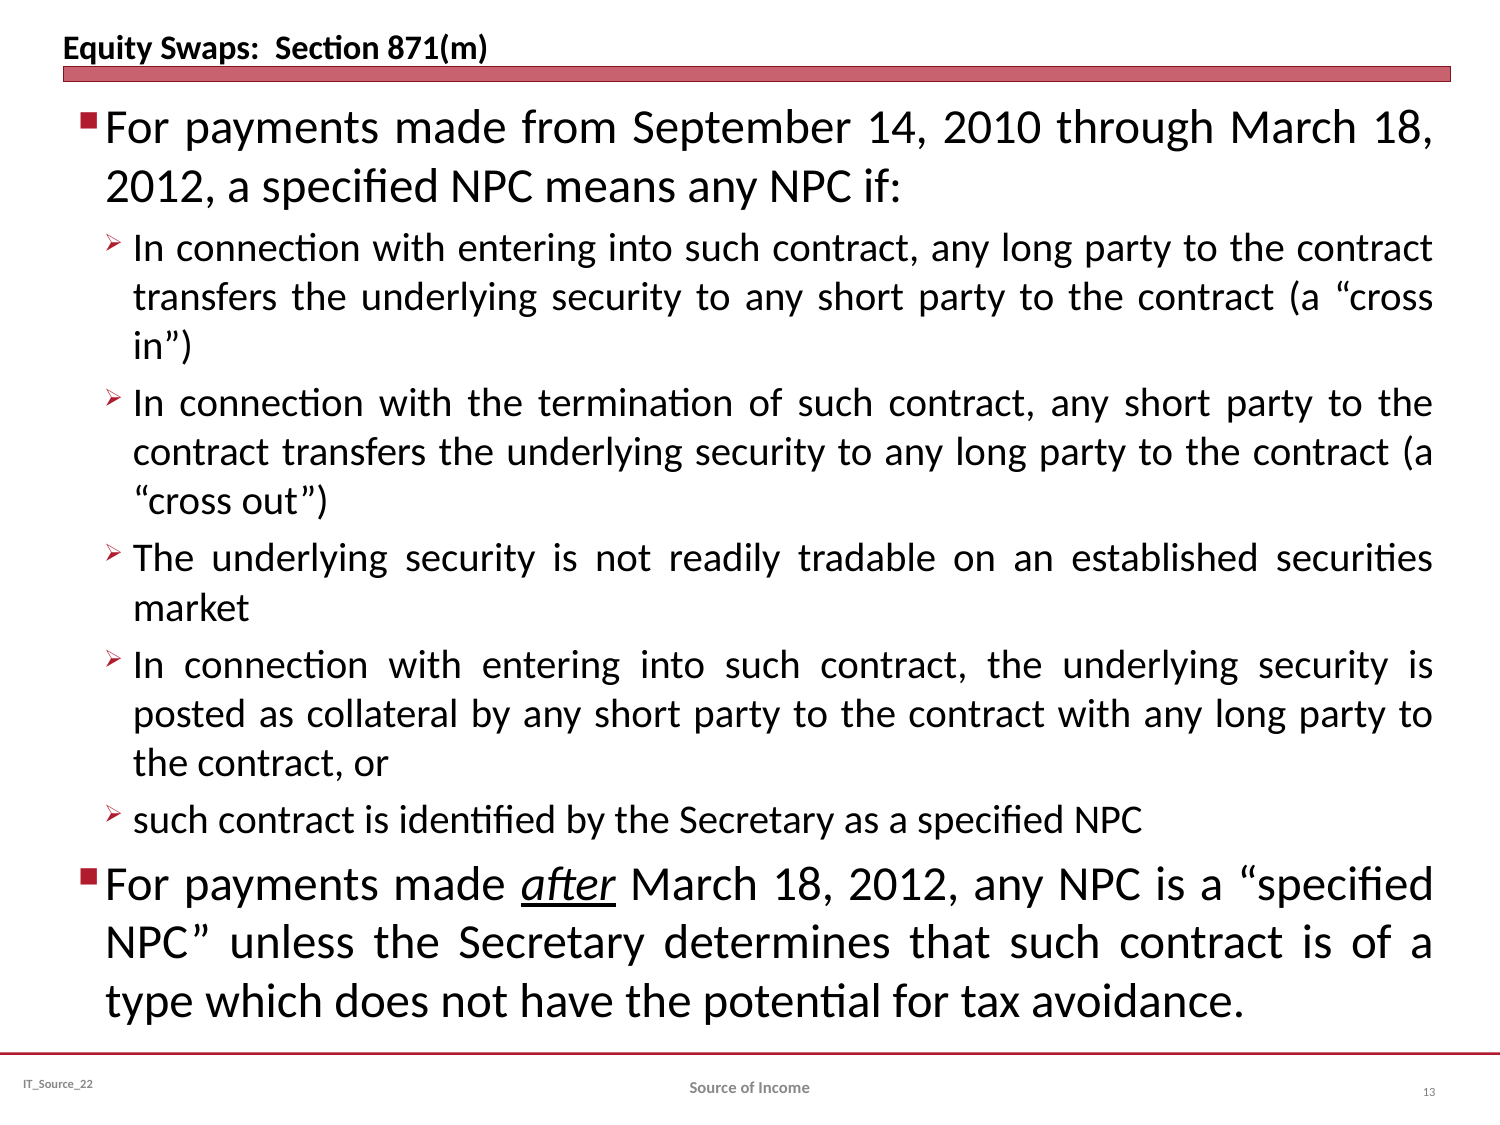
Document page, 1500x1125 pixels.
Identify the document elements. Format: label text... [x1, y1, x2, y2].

footer Source of Income [512, 1056, 988, 1117]
slide_number 13 [1375, 1061, 1451, 1122]
title Equity Swaps: Section 871(m) [62, 6, 1451, 67]
list For payments made from September 14, 2010 through March 18, 2012, a specified NPC means any NPC if: In connection with entering into such contract, any long party to the contract transfers the underlying security to any short party to the contract (a “cross in”) In connection with the termination of such contract, any short party to the contract transfers the underlying security to any long party to the contract (a “cross out”) The underlying security is not readily tradable on an established securities market In connection with entering into such contract, the underlying security is posted as collateral by any short party to the contract with any long party to the contract, or such contract is identified by the Secretary as a specified NPC For payments made after March 18, 2012, any NPC is a “specified NPC” unless the Secretary determines that such contract is of a type which does not have the potential for tax avoidance. [63, 87, 1451, 1041]
